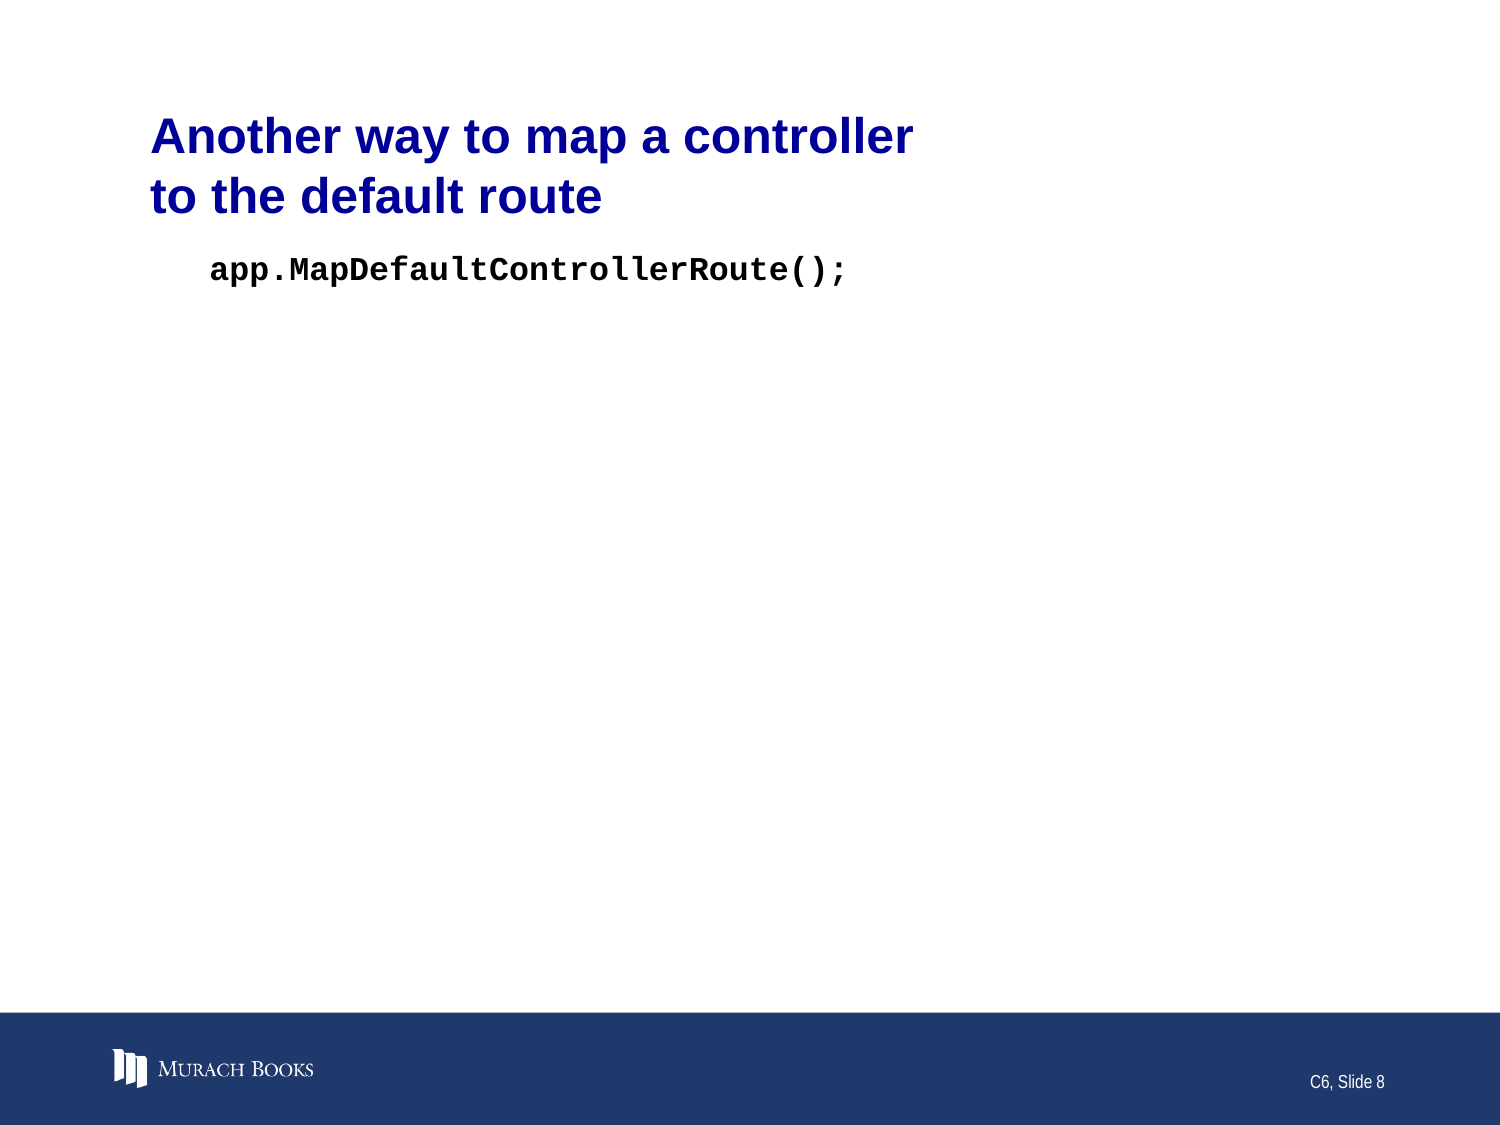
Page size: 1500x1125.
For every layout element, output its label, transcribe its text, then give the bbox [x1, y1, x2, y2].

footer [12, 1025, 463, 1100]
slide_number C6, Slide 8 [1087, 1025, 1400, 1100]
list app.MapDefaultControllerRoute(); [137, 239, 1350, 978]
title Another way to map a controller to the default route [150, 102, 1350, 224]
